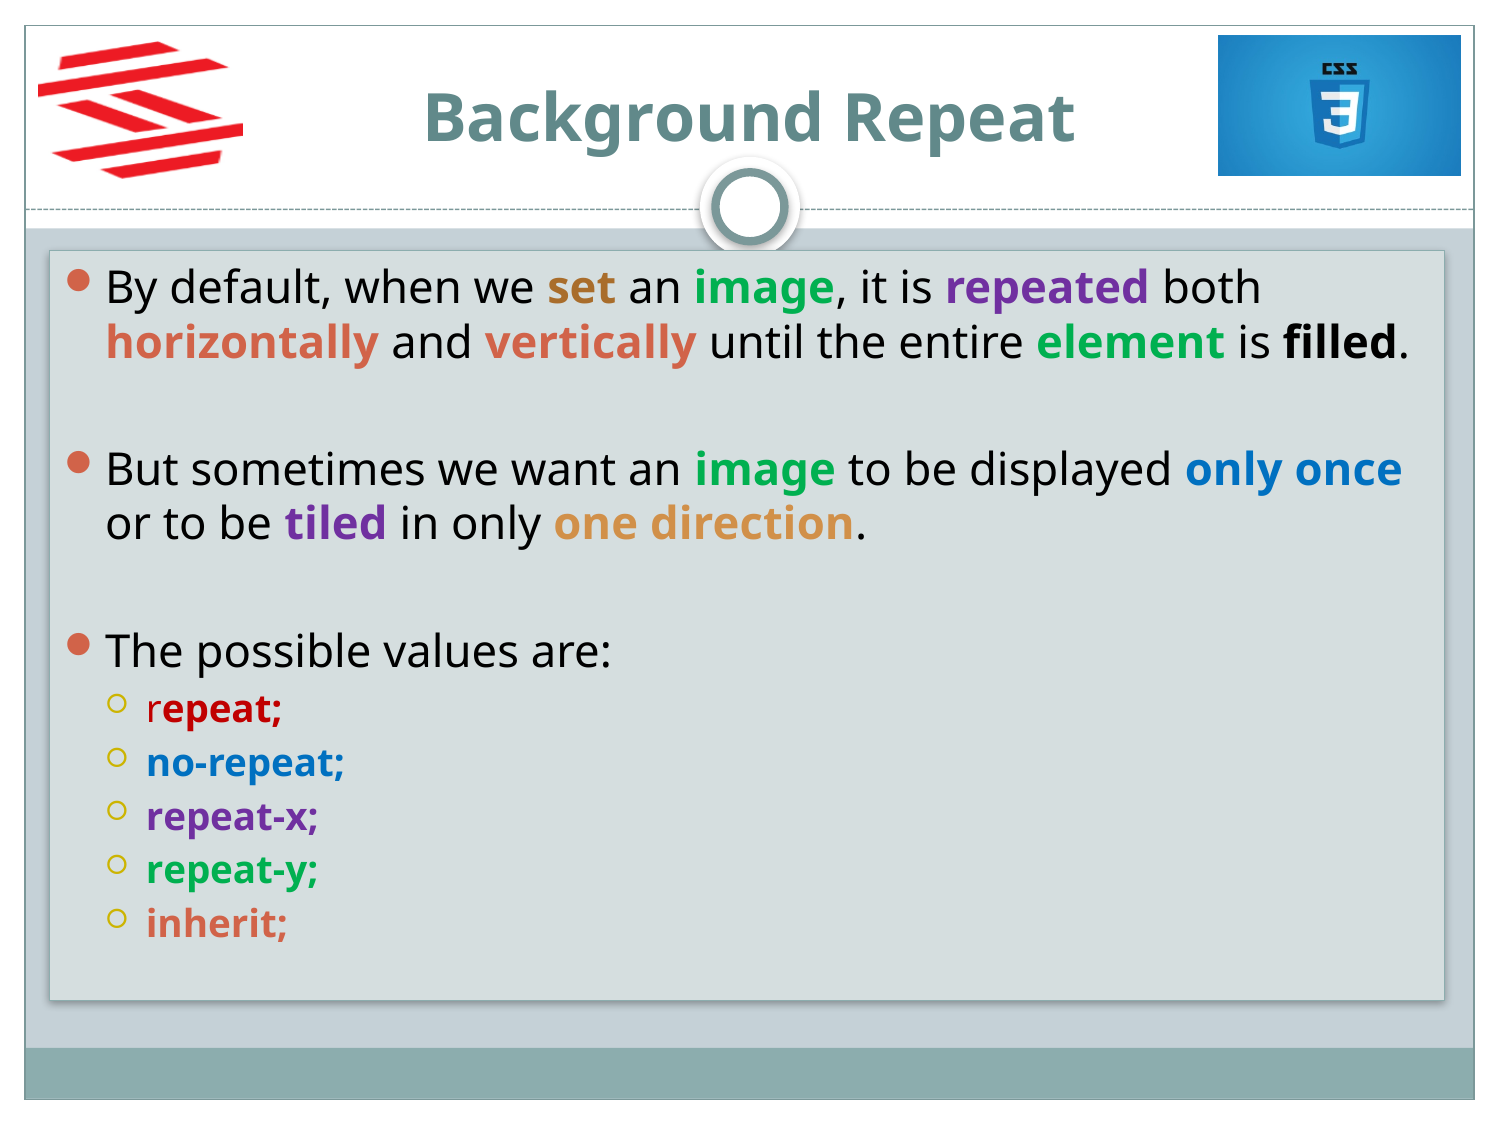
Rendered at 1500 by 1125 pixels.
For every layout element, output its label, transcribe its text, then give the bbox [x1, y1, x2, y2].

list By default, when we set an image, it is repeated both horizontally and vertically until the entire element is filled. But sometimes we want an image to be displayed only once or to be tiled in only one direction. The possible values are: repeat; no-repeat; repeat-x; repeat-y; inherit; [49, 250, 1445, 1001]
picture [1218, 34, 1462, 176]
title Background Repeat [237, 37, 1213, 162]
picture [37, 40, 243, 185]
